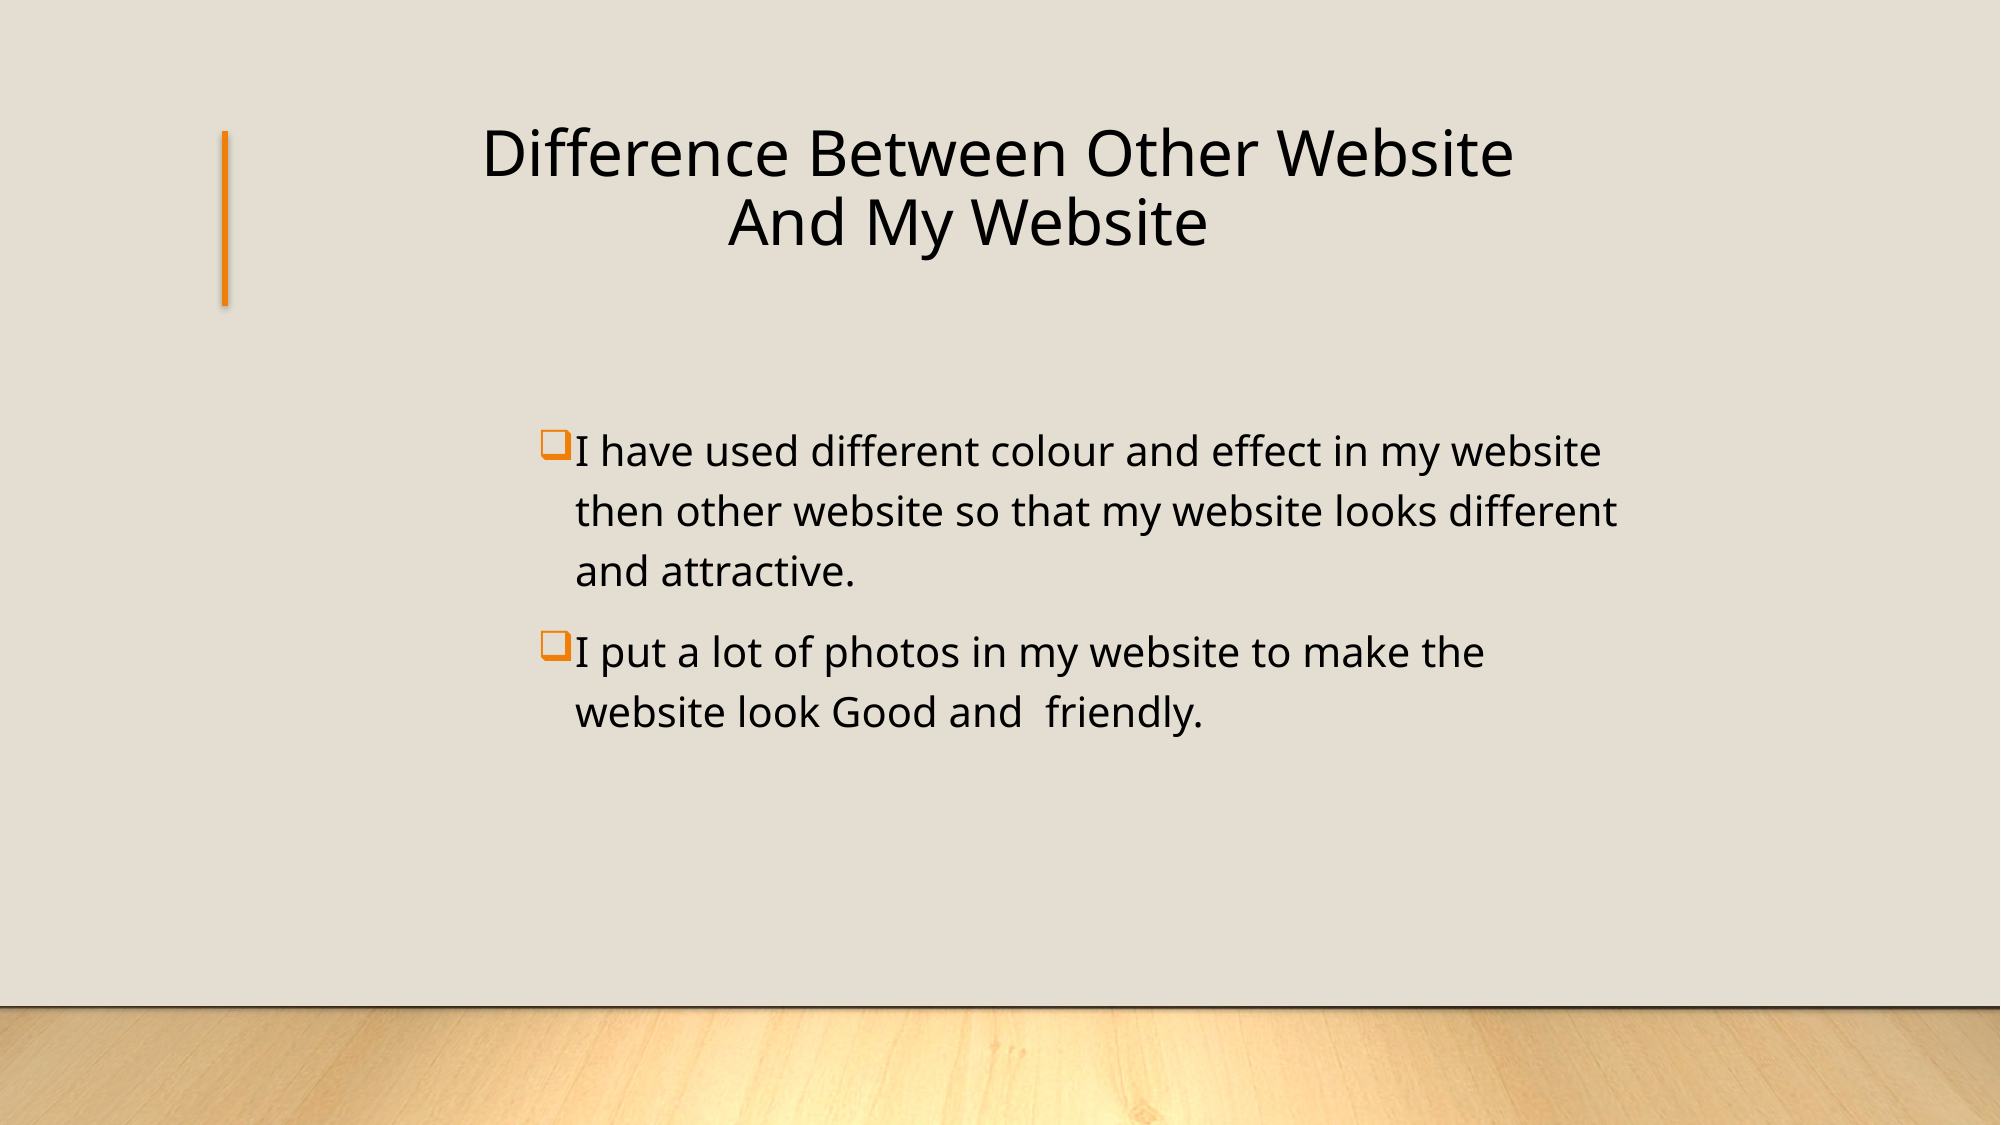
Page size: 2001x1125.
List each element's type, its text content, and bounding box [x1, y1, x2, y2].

list I have used different colour and effect in my website then other website so that my website looks different and attractive. I put a lot of photos in my website to make the website look Good and friendly. [522, 336, 1657, 876]
title Difference Between Other Website And My Website [251, 114, 1814, 267]
picture [0, 1006, 2000, 1125]
